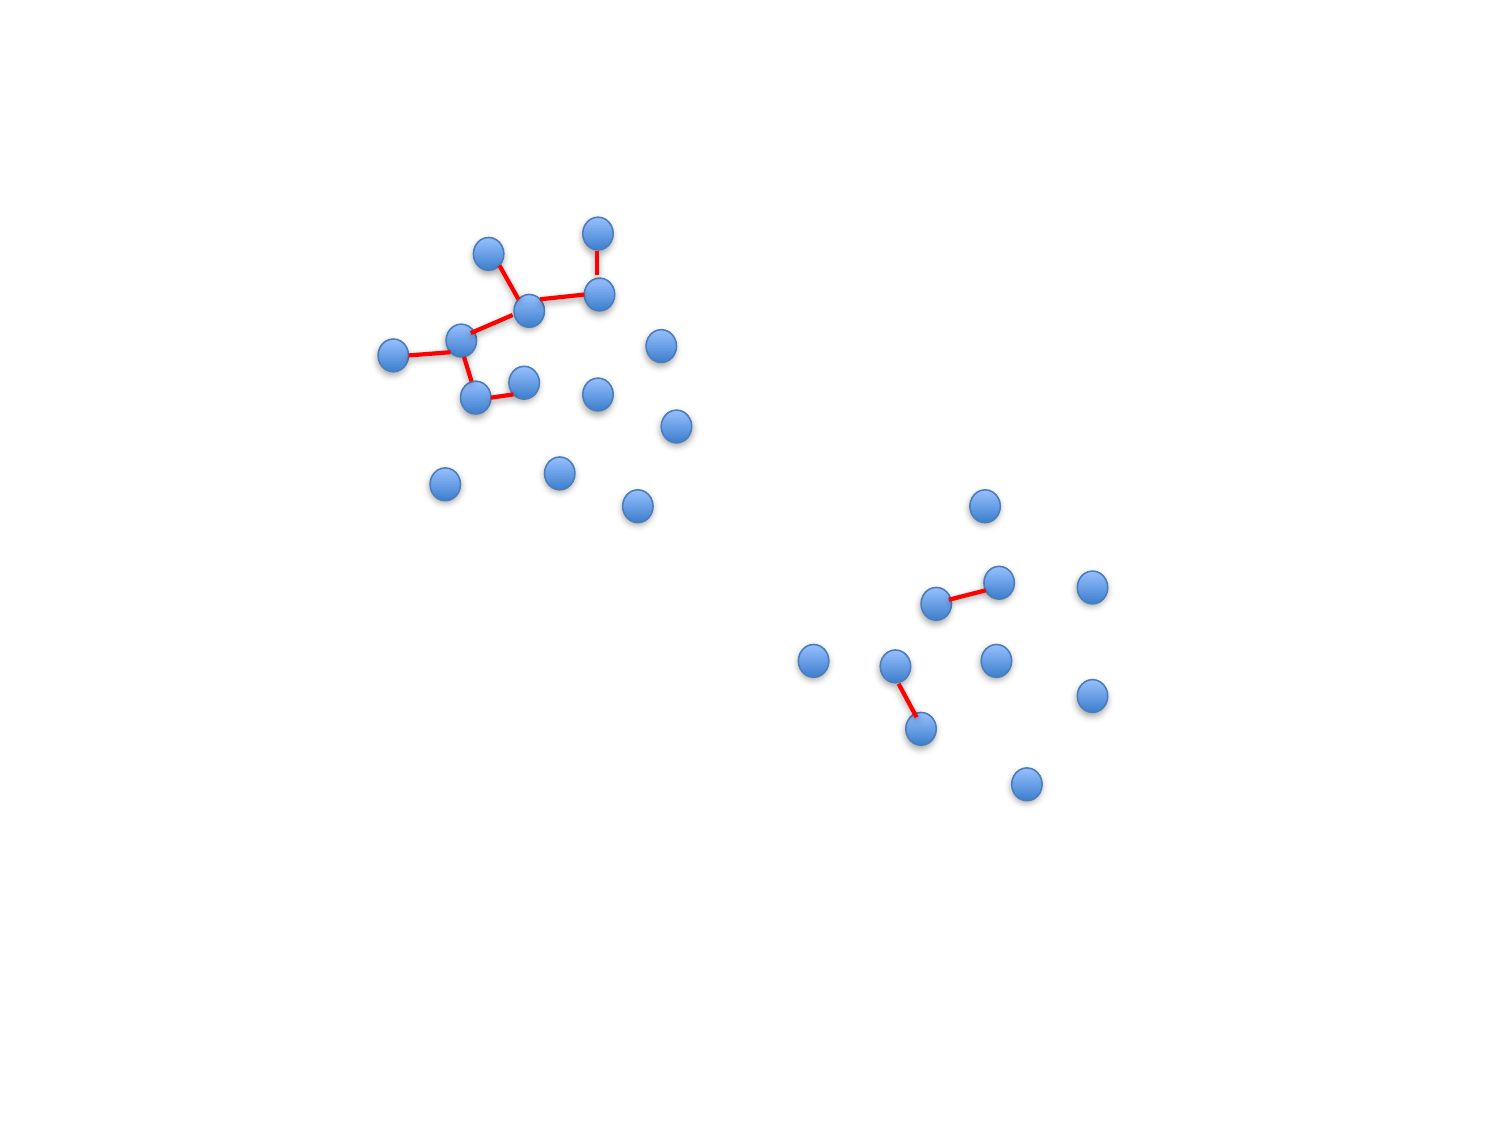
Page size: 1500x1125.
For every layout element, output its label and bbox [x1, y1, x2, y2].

text_box [1077, 679, 1108, 713]
text_box [622, 489, 654, 523]
text_box [981, 644, 1012, 678]
text_box [378, 338, 408, 372]
text_box [544, 456, 575, 490]
text_box [508, 366, 540, 400]
text_box [646, 329, 677, 363]
text_box [473, 237, 504, 271]
text_box [948, 590, 986, 601]
text_box [661, 410, 692, 443]
text_box [463, 356, 472, 382]
text_box [460, 381, 490, 415]
text_box [582, 217, 614, 250]
text_box [983, 566, 1015, 600]
text_box [880, 649, 911, 683]
text_box [539, 294, 585, 300]
text_box [514, 294, 545, 328]
text_box [969, 489, 1001, 523]
text_box [898, 683, 917, 718]
text_box [582, 378, 614, 411]
text_box [921, 587, 951, 621]
text_box [499, 265, 519, 300]
text_box [408, 351, 451, 356]
text_box [490, 394, 514, 398]
text_box [430, 467, 461, 501]
text_box [446, 324, 477, 357]
text_box [798, 644, 829, 678]
text_box [1077, 571, 1108, 604]
text_box [470, 314, 513, 334]
text_box [905, 712, 937, 746]
text_box [584, 278, 615, 311]
text_box [1011, 767, 1043, 801]
